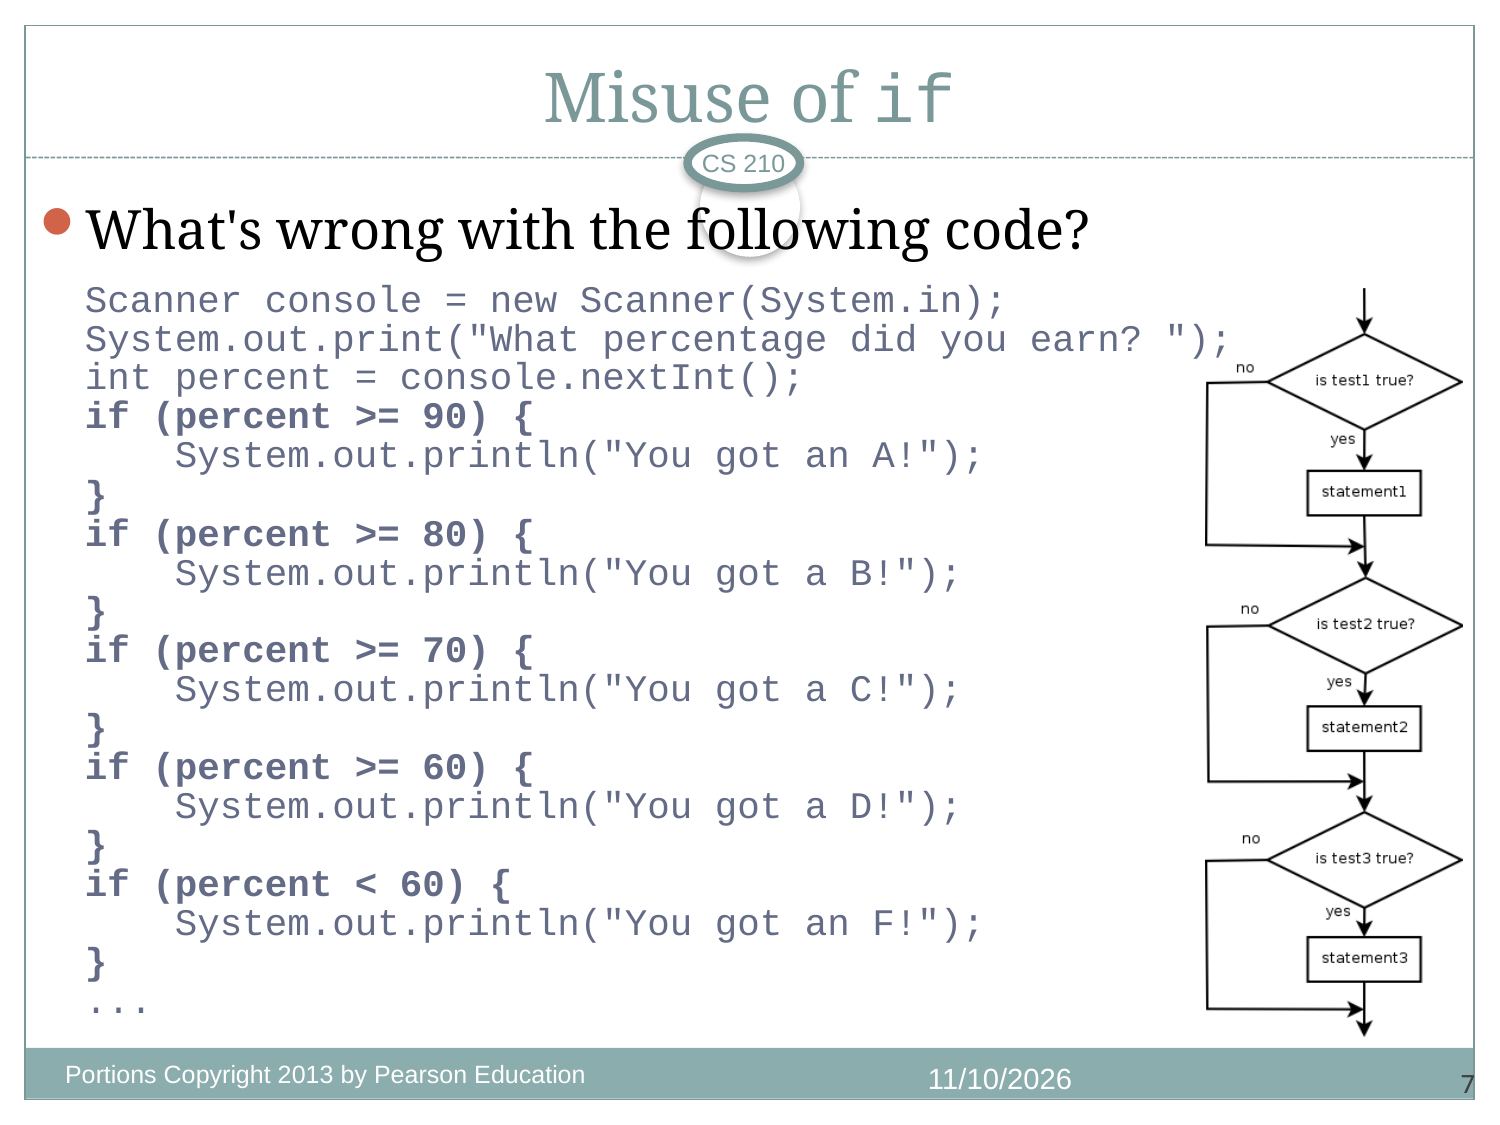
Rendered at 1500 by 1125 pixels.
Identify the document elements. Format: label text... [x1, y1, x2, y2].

title Misuse of if [49, 37, 1450, 144]
list What's wrong with the following code? Scanner console = new Scanner(System.in); System.out.print("What percentage did you earn? "); int percent = console.nextInt(); if (percent >= 90) { System.out.println("You got an A!"); } if (percent >= 80) { System.out.println("You got a B!"); } if (percent >= 70) { System.out.println("You got a C!"); } if (percent >= 60) { System.out.println("You got a D!"); } if (percent < 60) { System.out.println("You got an F!"); } ... [24, 187, 1450, 1025]
picture [1205, 287, 1463, 1038]
slide_number CS 210 [675, 137, 813, 188]
footer Portions Copyright 2013 by Pearson Education [50, 1051, 663, 1112]
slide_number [837, 1052, 1088, 1113]
